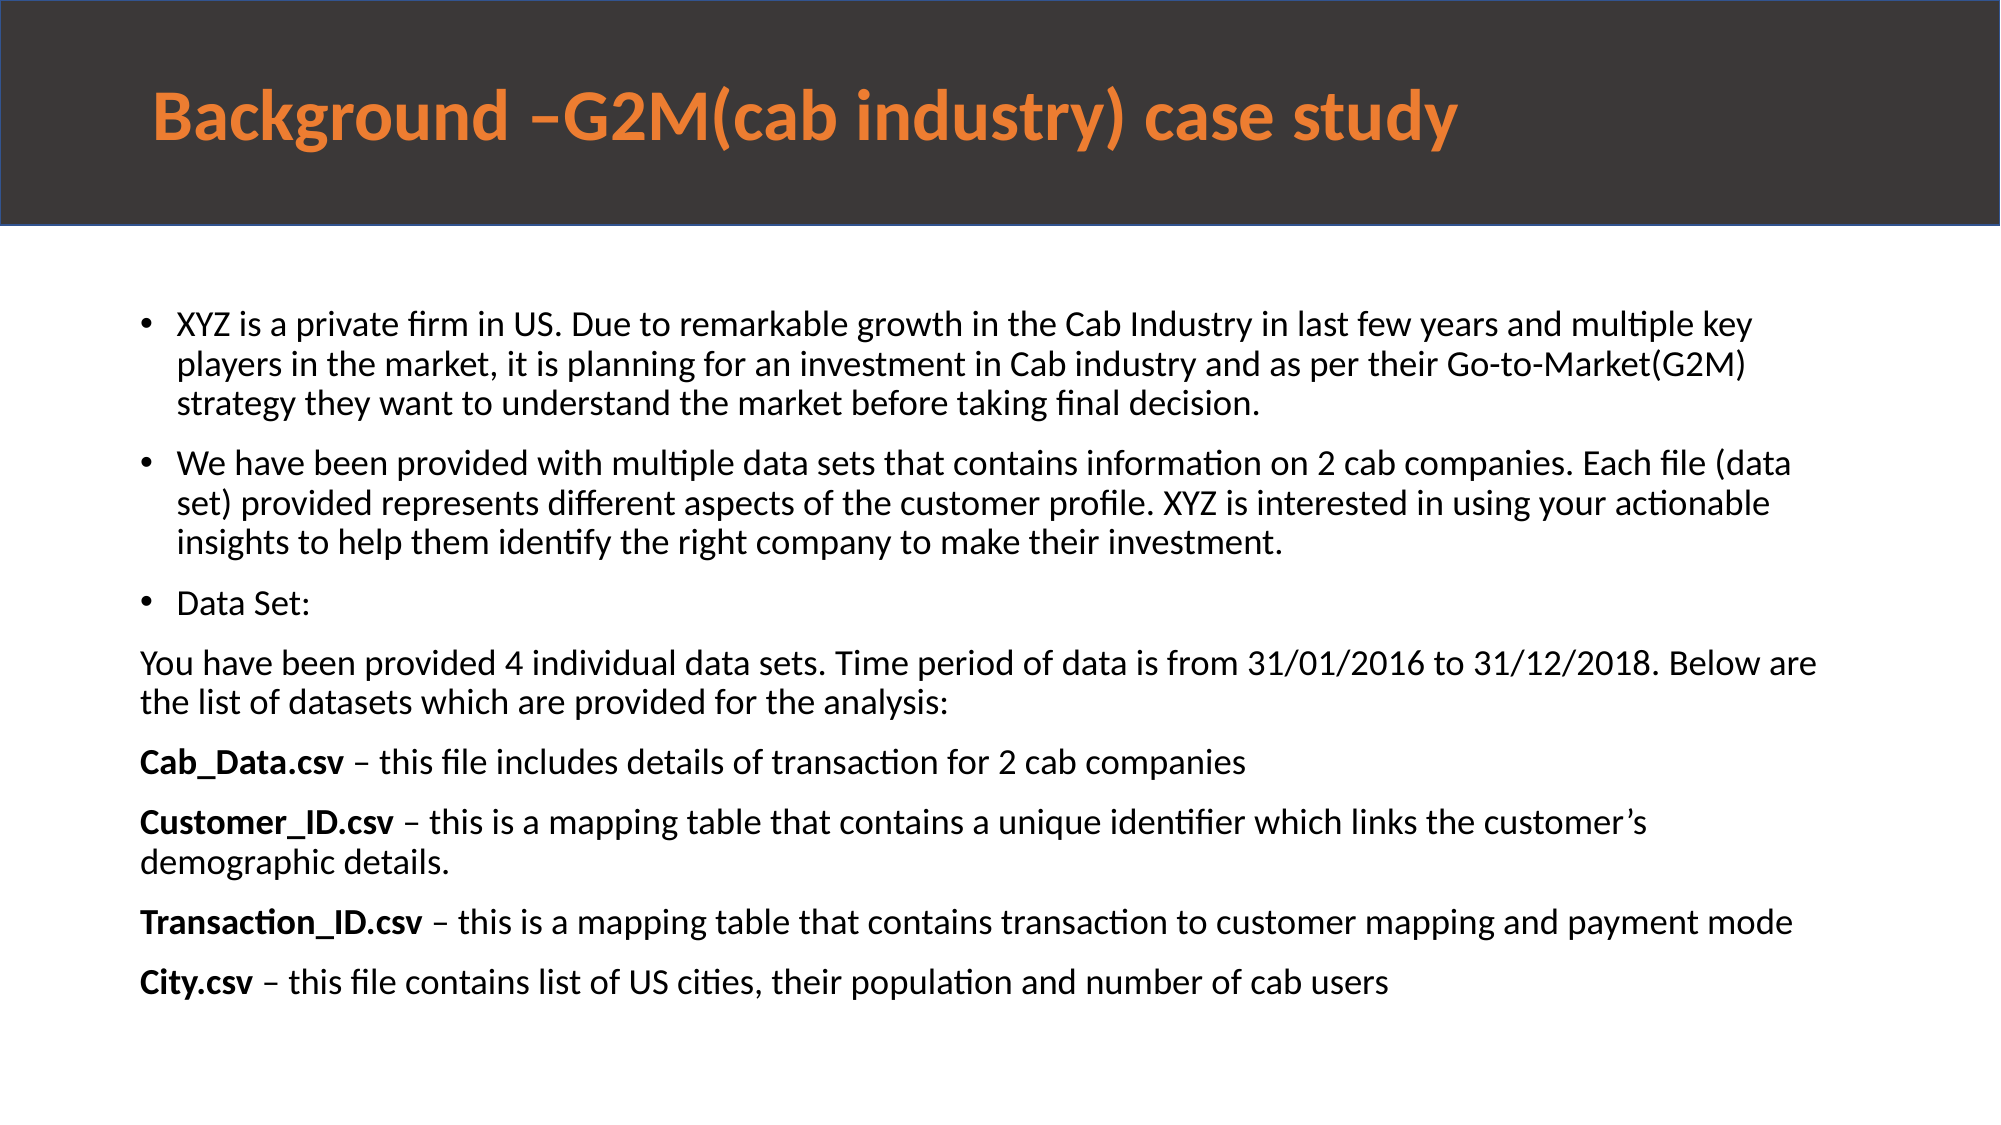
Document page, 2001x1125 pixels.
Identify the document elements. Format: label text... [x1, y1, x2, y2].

list XYZ is a private firm in US. Due to remarkable growth in the Cab Industry in last few years and multiple key players in the market, it is planning for an investment in Cab industry and as per their Go-to-Market(G2M) strategy they want to understand the market before taking final decision. We have been provided with multiple data sets that contains information on 2 cab companies. Each file (data set) provided represents different aspects of the customer profile. XYZ is interested in using your actionable insights to help them identify the right company to make their investment. Data Set: You have been provided 4 individual data sets. Time period of data is from 31/01/2016 to 31/12/2018. Below are the list of datasets which are provided for the analysis: Cab_Data.csv – this file includes details of transaction for 2 cab companies Customer_ID.csv – this is a mapping table that contains a unique identifier which links the customer’s demographic details. Transaction_ID.csv – this is a mapping table that contains transaction to customer mapping and payment mode City.csv – this file contains list of US cities, their population and number of cab users [125, 297, 1850, 1012]
title Background –G2M(cab industry) case study [137, 7, 1863, 225]
text_box [0, 0, 2000, 226]
